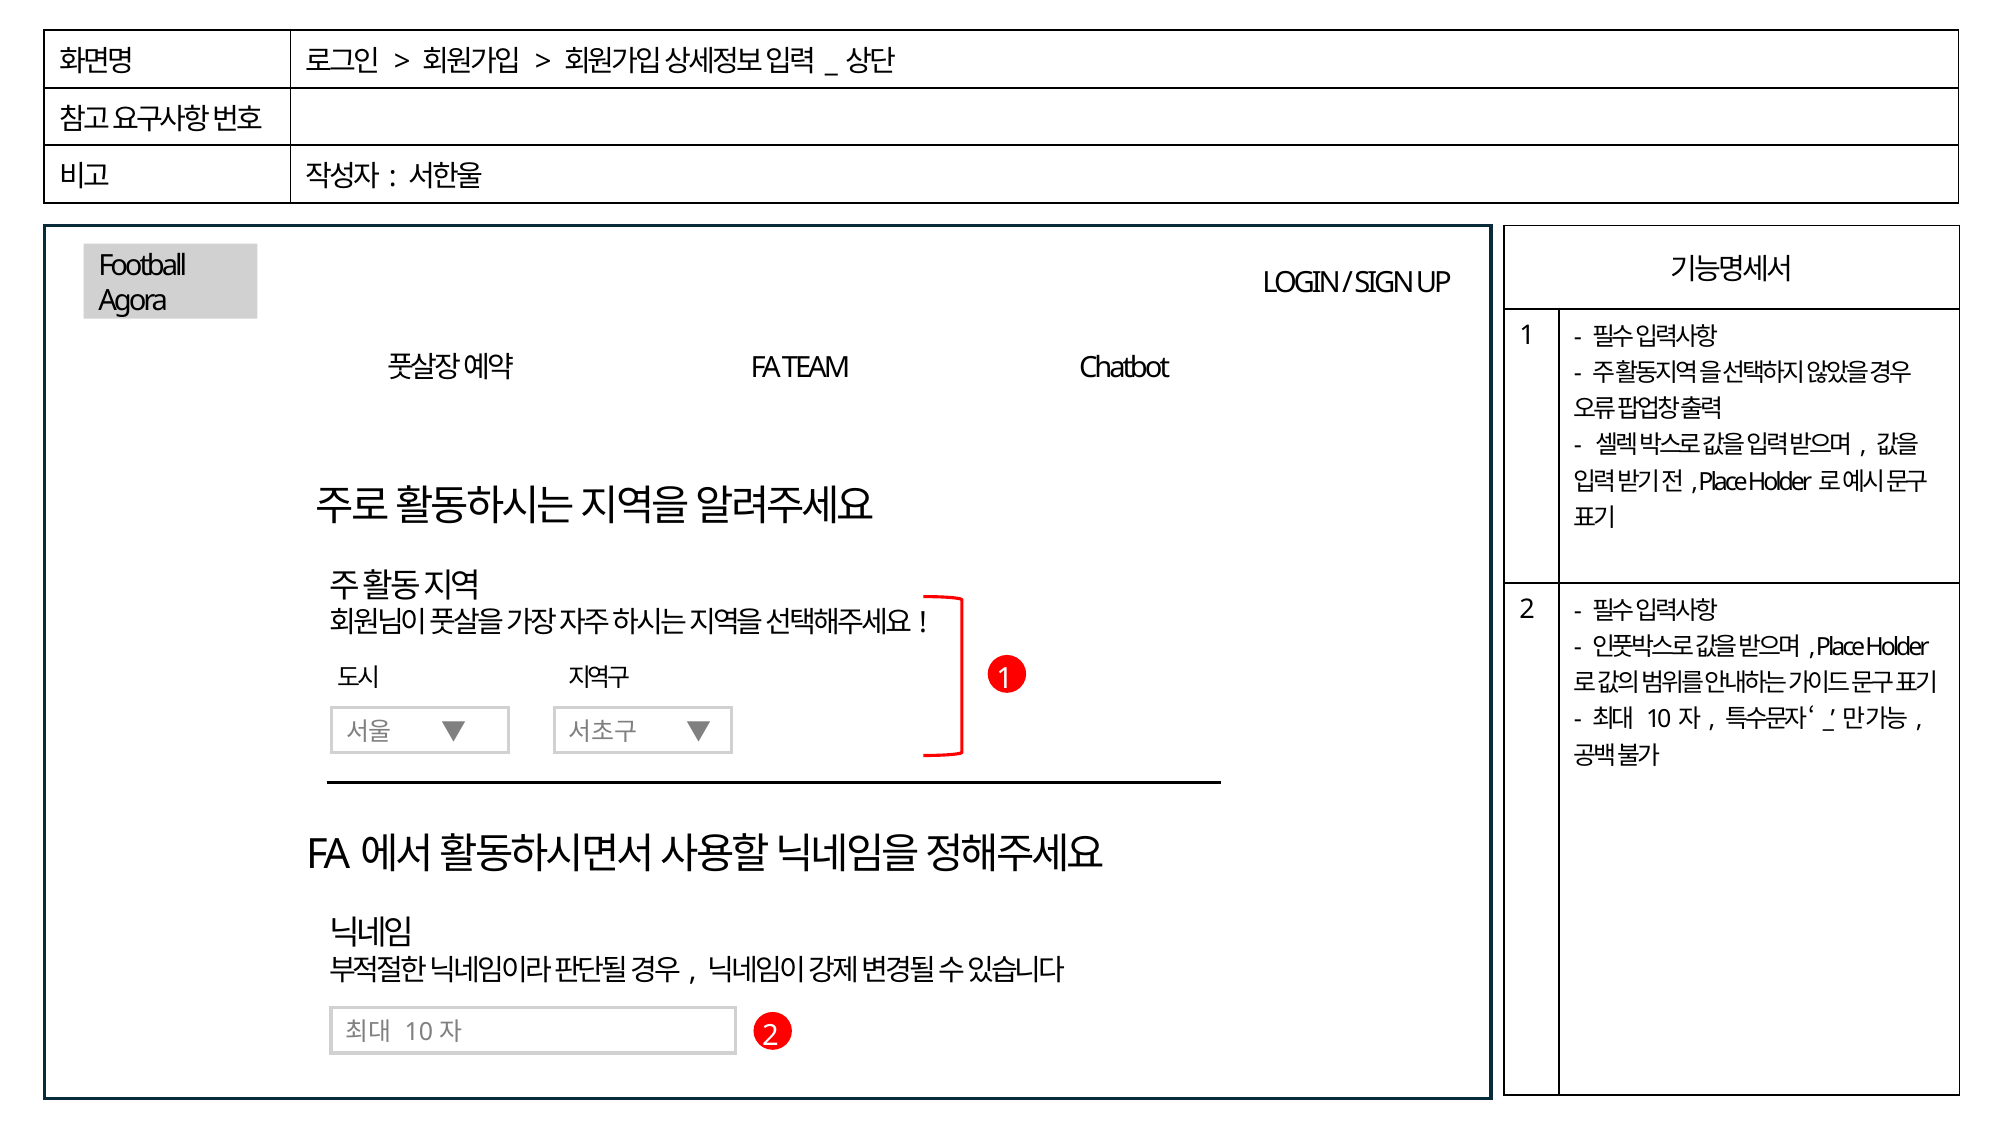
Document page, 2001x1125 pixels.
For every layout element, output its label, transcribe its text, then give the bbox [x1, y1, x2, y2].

table_cell 2 [1505, 584, 1558, 1094]
table_cell - 필수 입력사항 - 주 활동지역 을 선택하지 않았을 경우 오류 팝업창 출력 - 셀렉 박스로 값을 입력 받으며, 값을 입력 받기 전, Place Holder로 예시 문구 표기 [1560, 310, 1959, 582]
table_cell 비고 [45, 146, 290, 202]
text_box 풋살장 예약 [372, 340, 530, 391]
table_header 기능명세서 [1505, 226, 1959, 308]
table_cell 참고 요구사항 번호 [45, 89, 290, 144]
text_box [313, 471, 1222, 1060]
table_cell [291, 89, 1958, 144]
table_cell 1 [1505, 310, 1558, 582]
table_cell 작성자: 서한울 [291, 146, 1958, 202]
text_box Chatbot [1064, 340, 1185, 391]
table_cell - 필수 입력사항 - 인풋박스로 값을 받으며, Place Holder로 값의 범위를 안내하는 가이드 문구 표기 - 최대 10자, 특수문자 ‘_’만 가능, 공백 불가 [1560, 584, 1959, 1094]
table_header 로그인 > 회원가입 > 회원가입 상세정보 입력_상단 [291, 31, 1958, 87]
text_box Football Agora [82, 242, 259, 320]
text_box FA TEAM [735, 340, 866, 391]
text_box LOGIN / SIGN UP [1247, 255, 1467, 306]
table_header 화면명 [45, 31, 290, 87]
text_box [43, 224, 1493, 1100]
